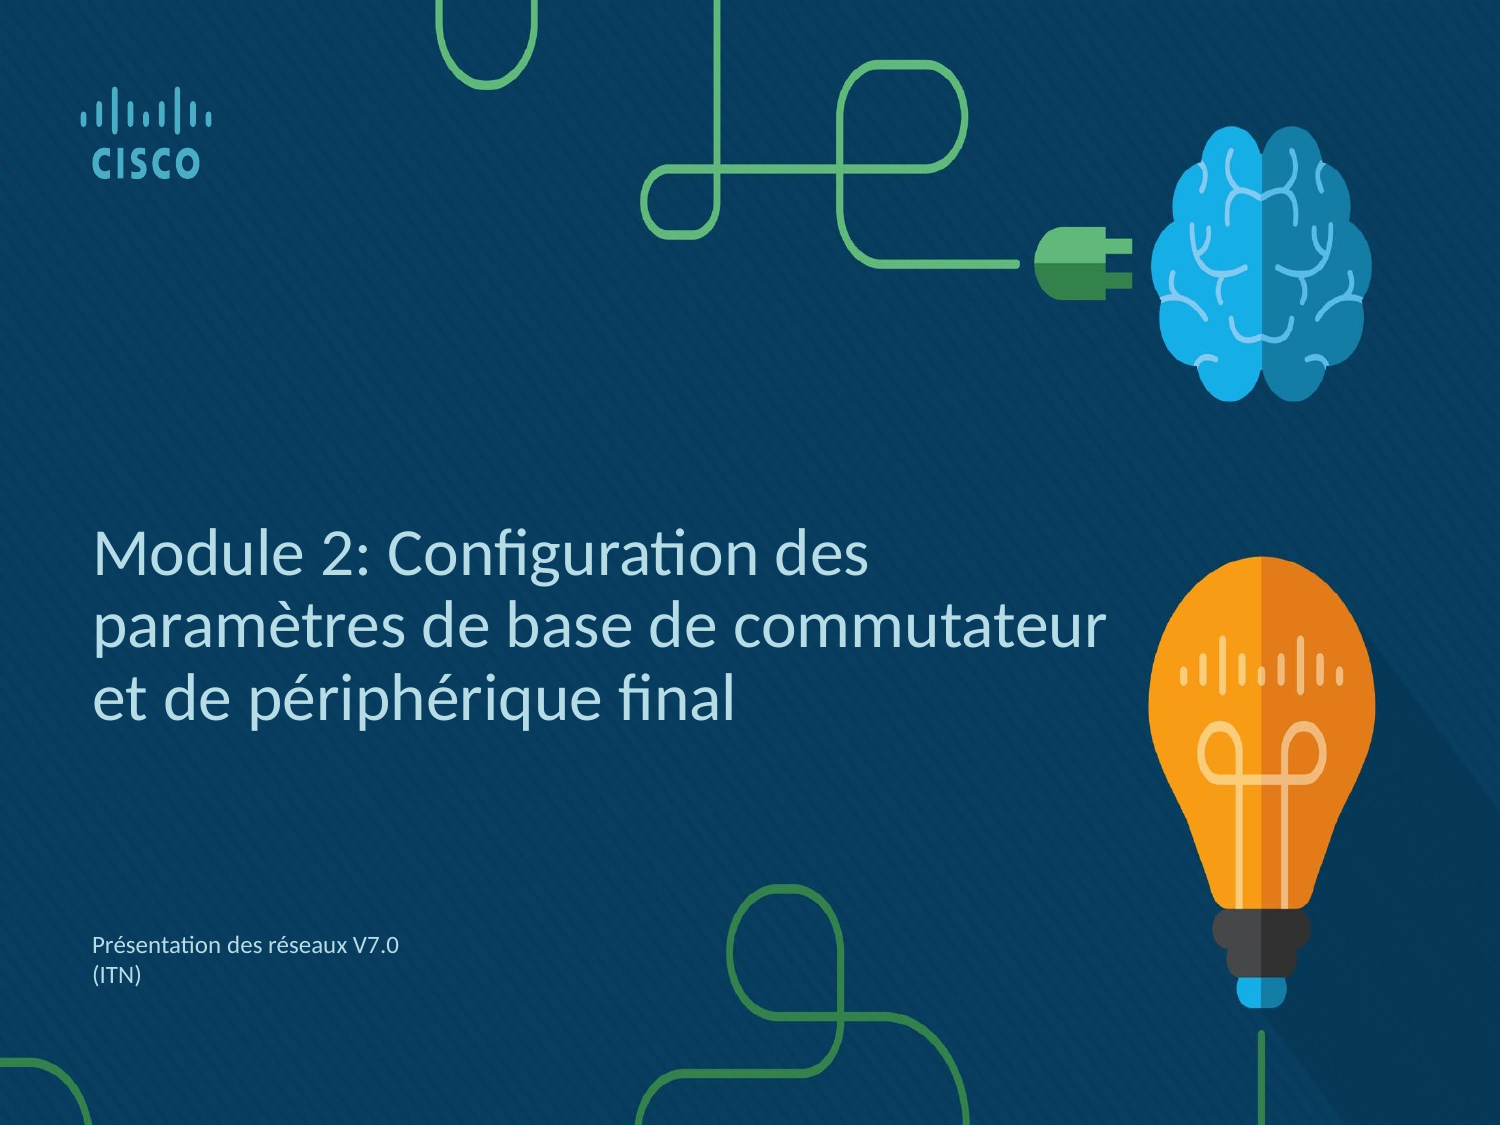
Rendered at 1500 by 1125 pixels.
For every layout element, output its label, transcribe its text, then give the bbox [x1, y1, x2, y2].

title Module 2: Configuration des paramètres de base de commutateur et de périphérique final [77, 506, 1172, 743]
subtitle Présentation des réseaux V7.0 (ITN) [77, 833, 466, 1031]
picture [0, 0, 1500, 1125]
